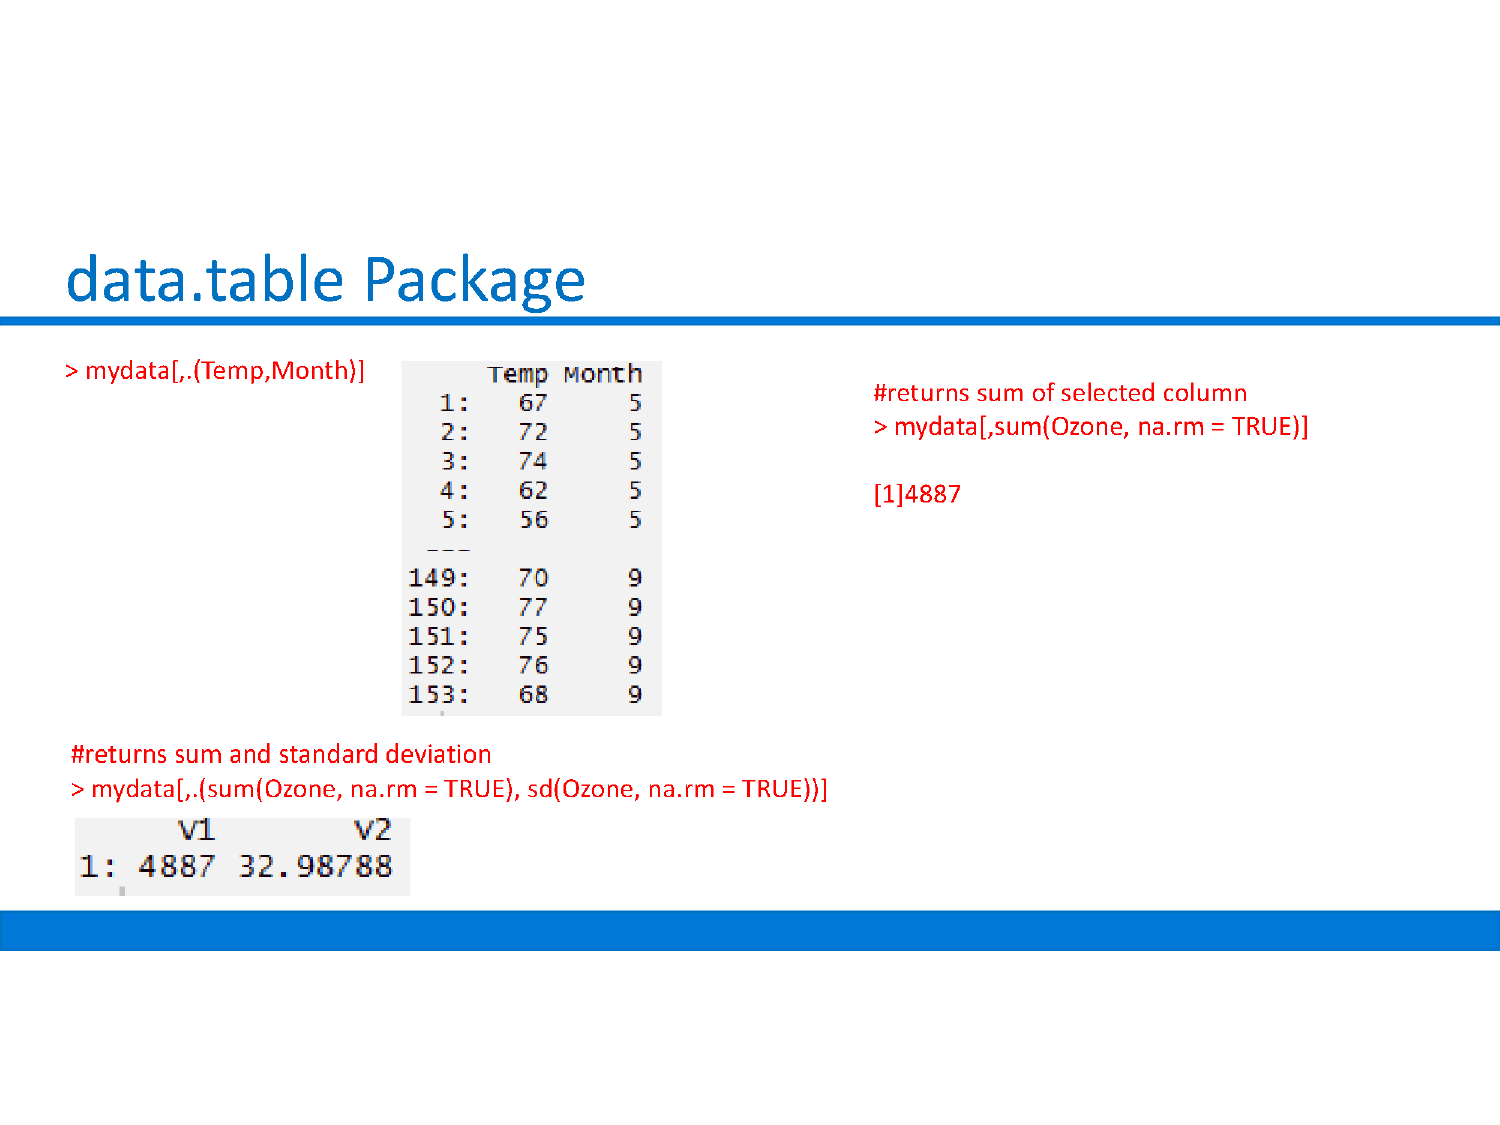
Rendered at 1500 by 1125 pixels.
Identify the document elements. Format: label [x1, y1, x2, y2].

picture [0, 141, 1500, 987]
